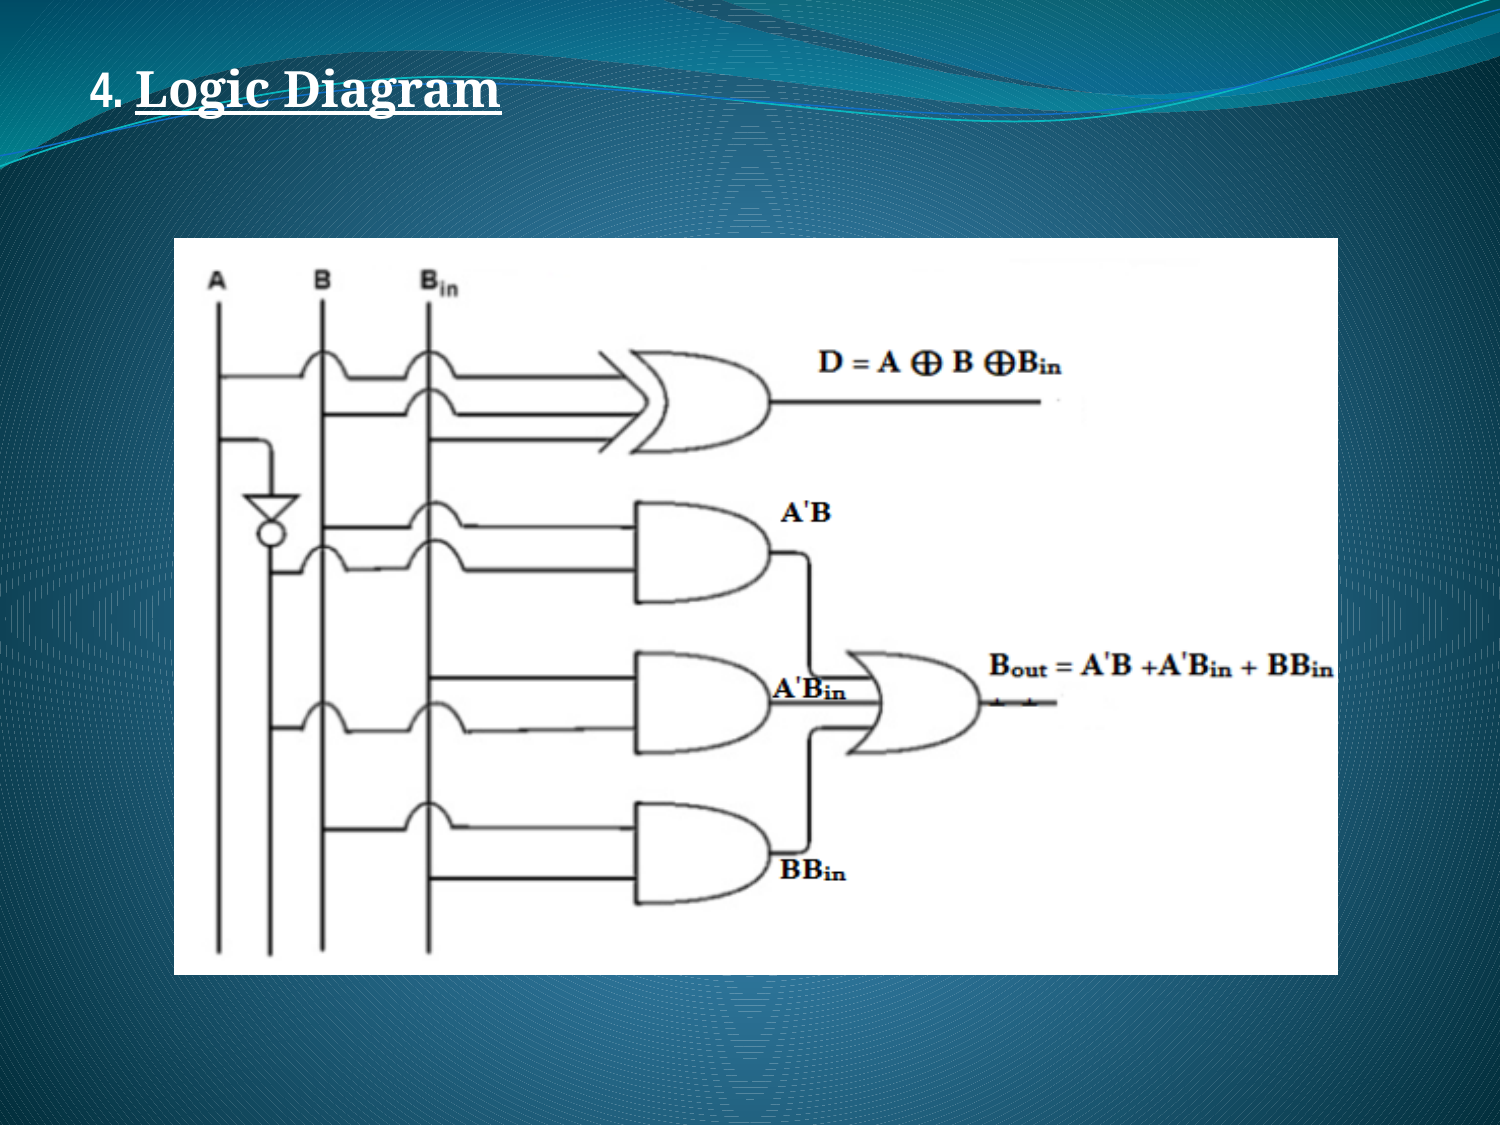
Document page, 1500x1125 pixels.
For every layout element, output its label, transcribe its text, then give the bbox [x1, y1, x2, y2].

text_box 4. Logic Diagram [74, 49, 600, 185]
picture [174, 238, 1338, 976]
